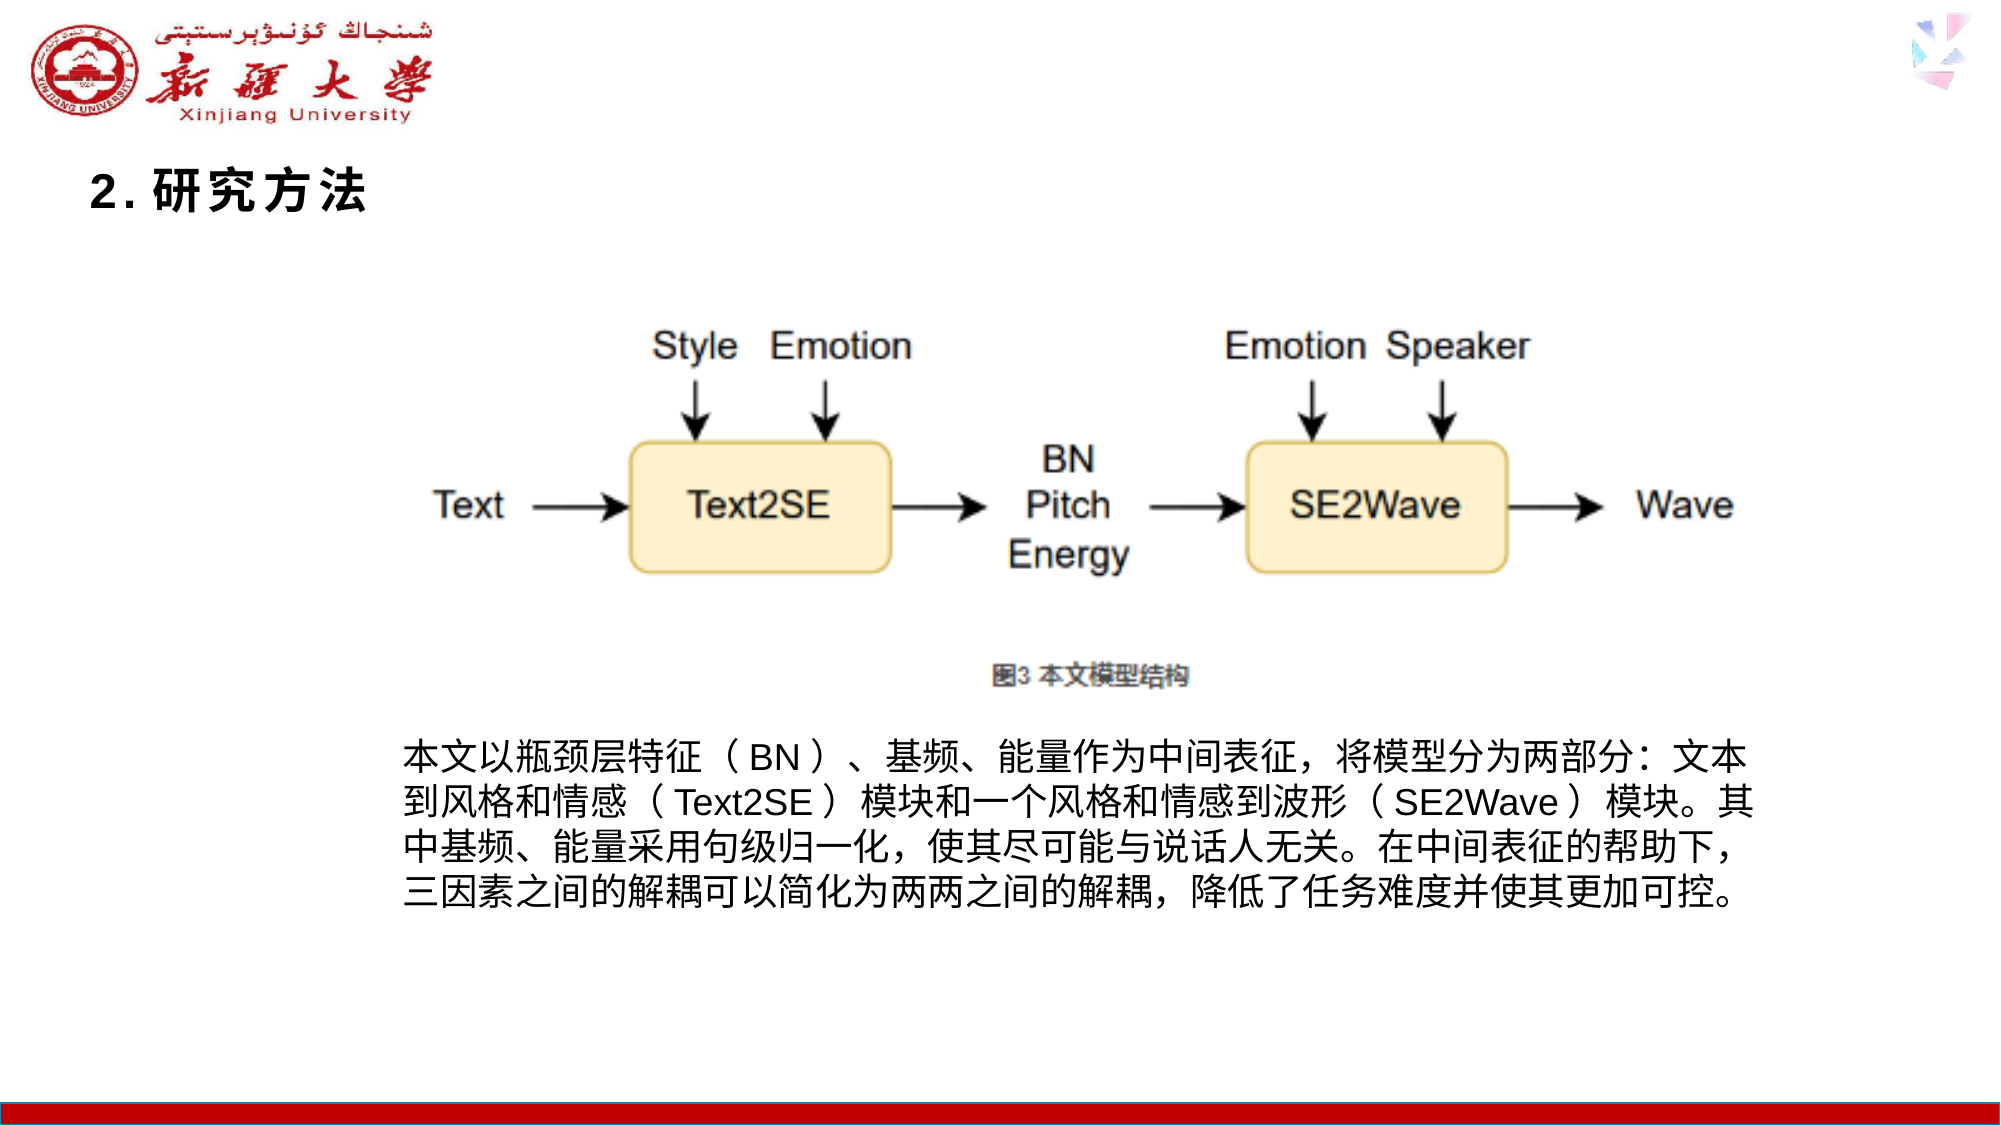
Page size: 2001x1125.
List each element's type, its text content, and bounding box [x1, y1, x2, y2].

text_box 本文以瓶颈层特征（BN）、基频、能量作为中间表征，将模型分为两部分：文本到风格和情感（Text2SE）模块和一个风格和情感到波形（SE2Wave）模块。其中基频、能量采用句级归一化，使其尽可能与说话人无关。在中间表征的帮助下，三因素之间的解耦可以简化为两两之间的解耦，降低了任务难度并使其更加可控。 [387, 725, 1786, 966]
picture [387, 294, 1772, 700]
picture [0, 0, 482, 143]
picture [1881, 0, 2000, 101]
text_box [0, 1102, 2000, 1125]
text_box 2.研究方法 [74, 143, 429, 247]
